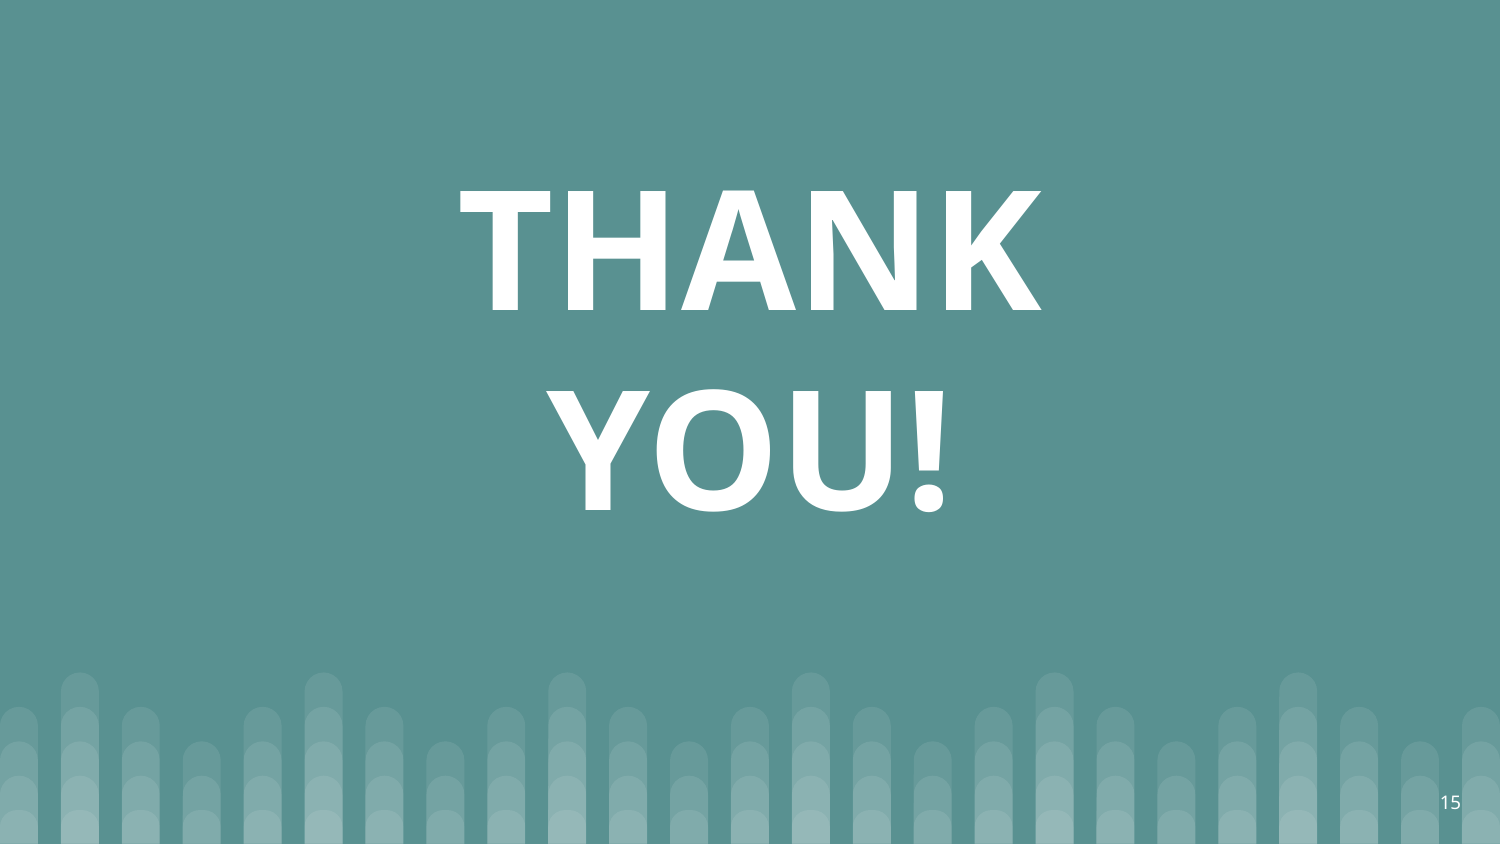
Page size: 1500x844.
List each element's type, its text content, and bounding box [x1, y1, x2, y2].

slide_number 15 [1386, 543, 1477, 844]
title THANK YOU! [227, 128, 1273, 559]
